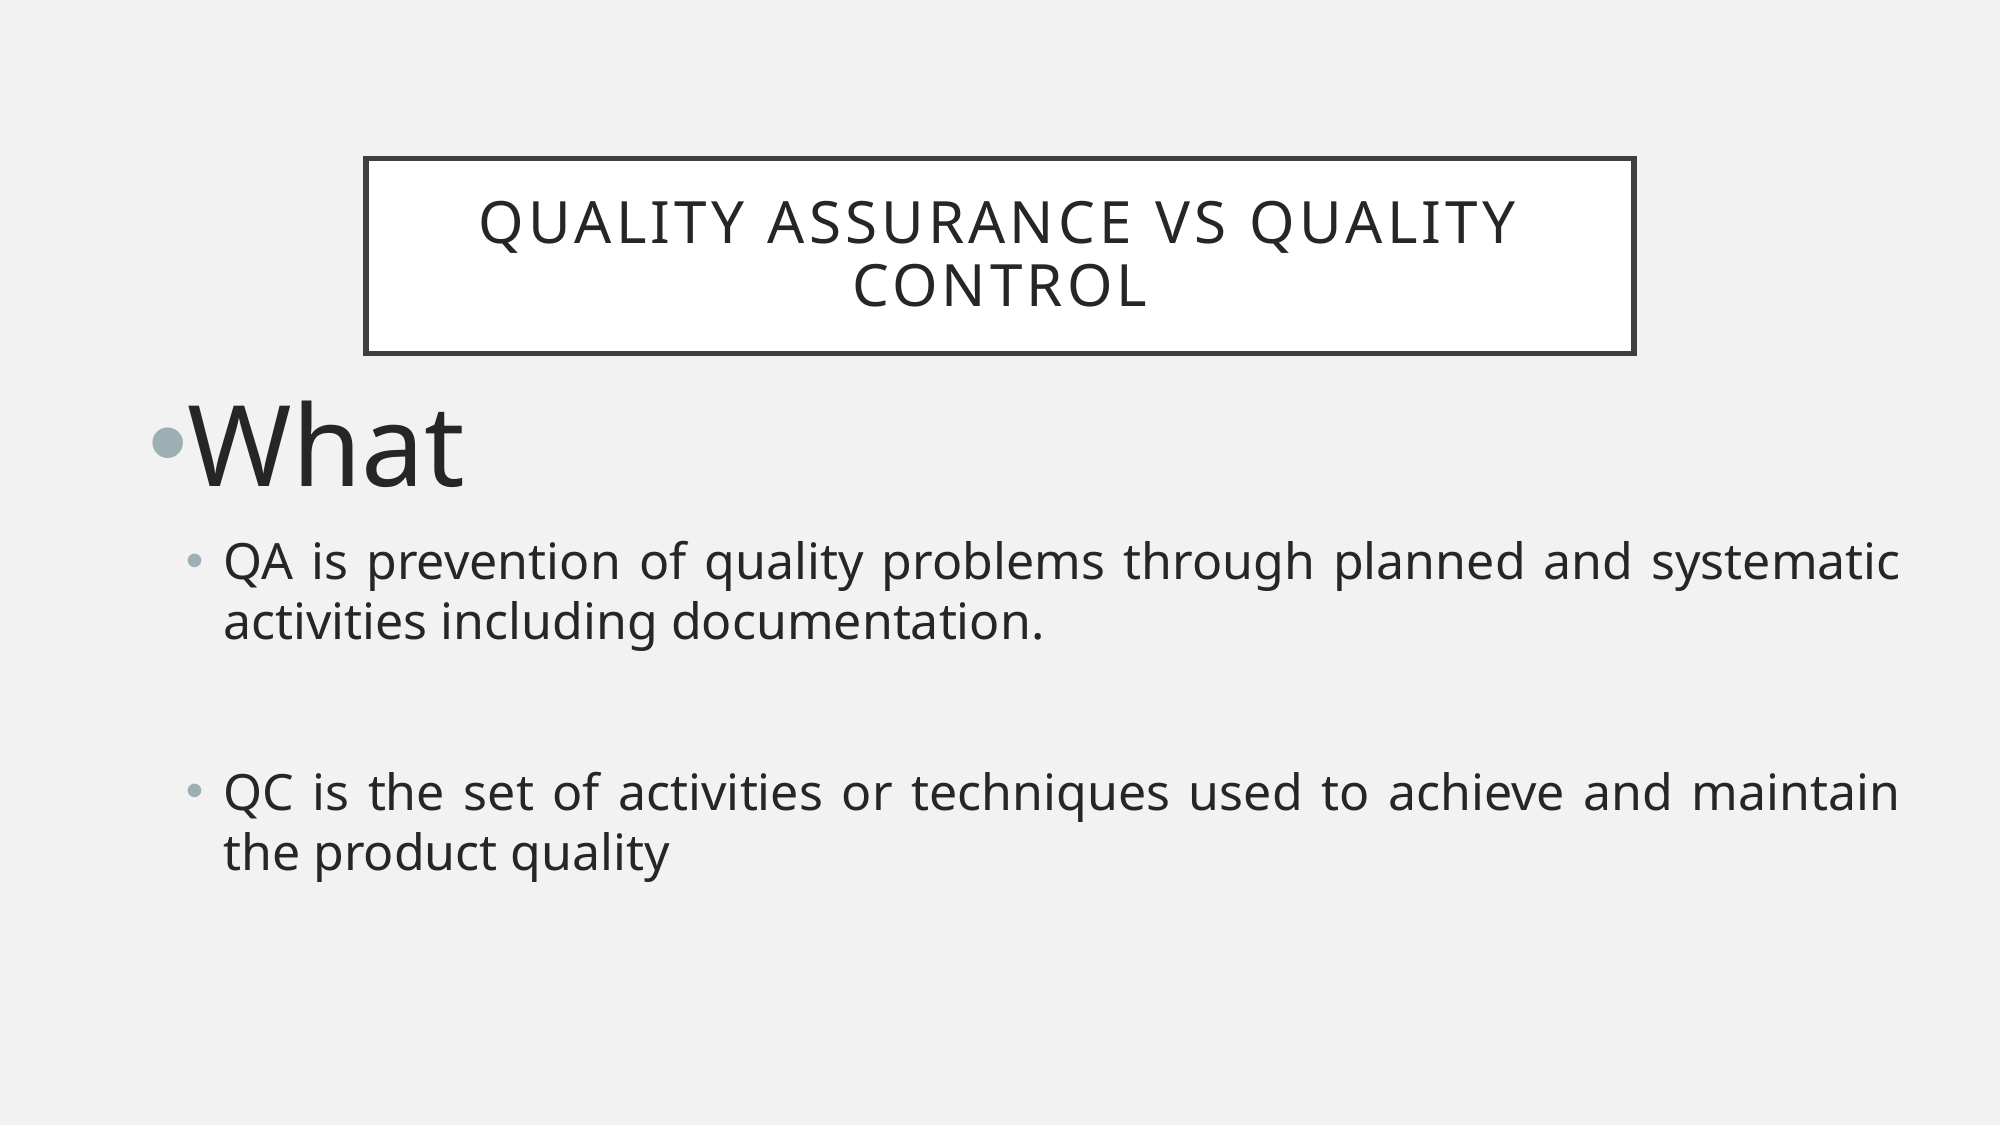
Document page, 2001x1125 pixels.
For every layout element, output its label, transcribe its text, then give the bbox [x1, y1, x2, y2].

list What QA is prevention of quality problems through planned and systematic activities including documentation. QC is the set of activities or techniques used to achieve and maintain the product quality [133, 366, 1917, 1063]
title Quality Assurance vs Quality Control [363, 156, 1637, 356]
